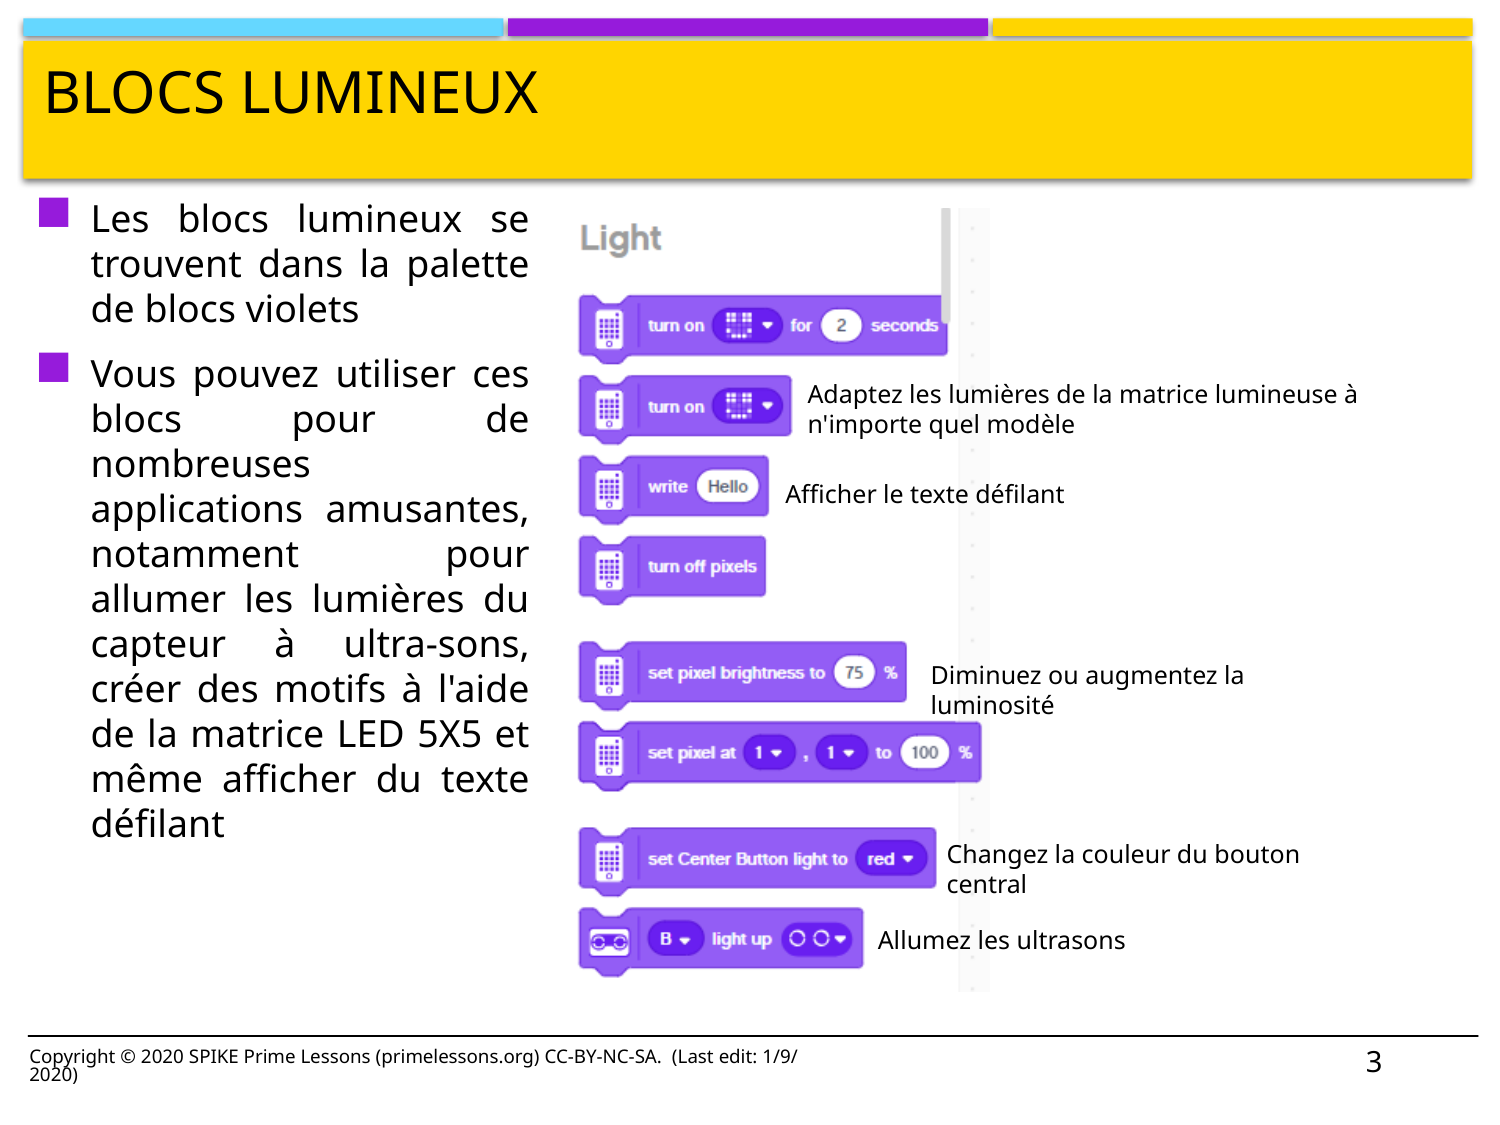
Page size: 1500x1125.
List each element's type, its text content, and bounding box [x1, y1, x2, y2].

text_box Changez la couleur du bouton central [996, 831, 1390, 907]
footer Copyright © 2020 SPIKE Prime Lessons (primelessons.org) CC-BY-NC-SA. (Last edit: 1/9/2020) [14, 1036, 814, 1097]
text_box Diminuez ou augmentez la luminosité [996, 652, 1374, 728]
text_box Allumez les ultrasons [996, 916, 1322, 962]
text_box Adaptez les lumières de la matrice lumineuse à n'importe quel modèle [996, 370, 1464, 446]
list Les blocs lumineux se trouvent dans la palette de blocs violets Vous pouvez utiliser ces blocs pour de nombreuses applications amusantes, notamment pour allumer les lumières du capteur à ultra-sons, créer des motifs à l'aide de la matrice LED 5X5 et même afficher du texte défilant [25, 187, 545, 1021]
text_box Afficher le texte défilant [996, 471, 1134, 516]
picture [571, 207, 990, 992]
slide_number 3 [1351, 1036, 1478, 1097]
title Blocs lumineux [28, 48, 1464, 172]
